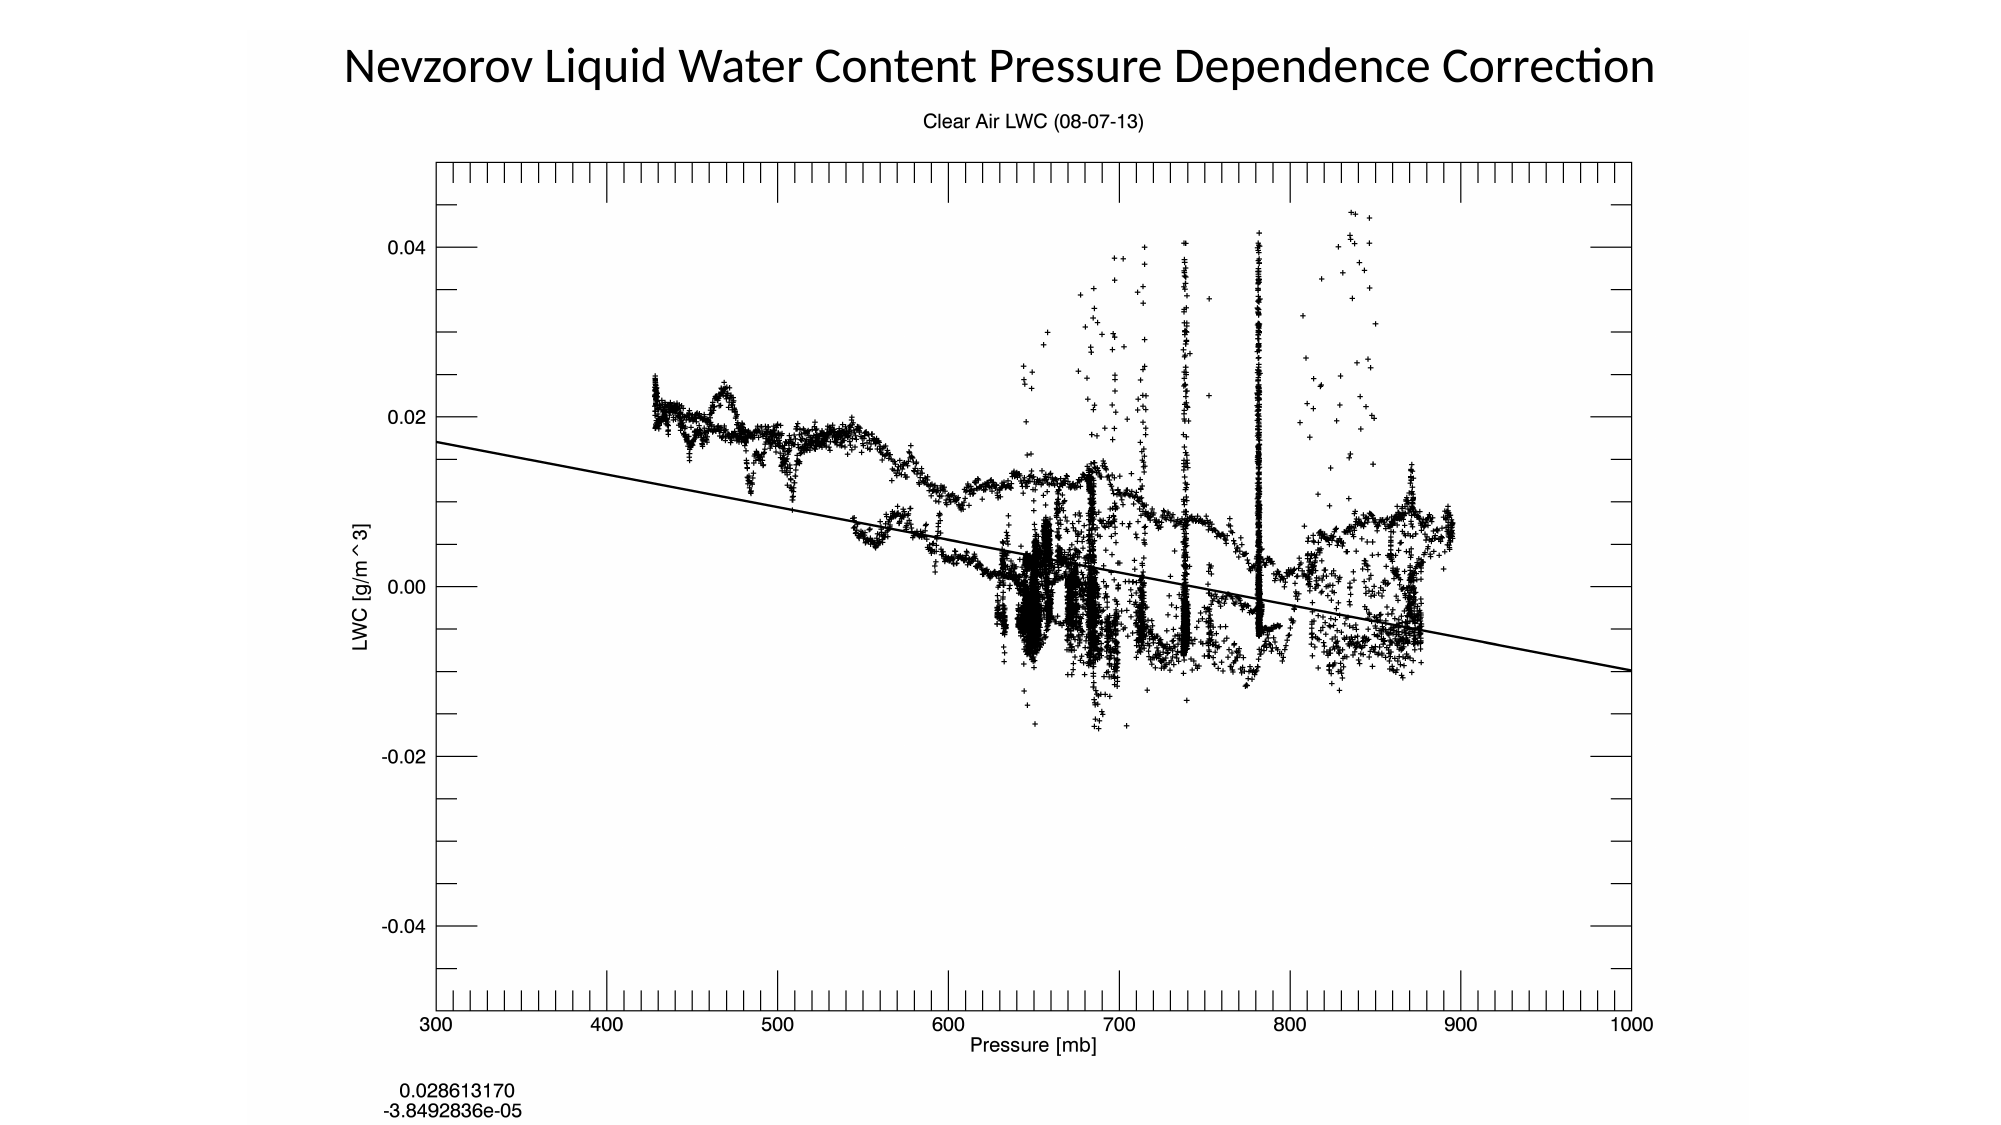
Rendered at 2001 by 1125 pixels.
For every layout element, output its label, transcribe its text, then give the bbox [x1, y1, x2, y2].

text_box Nevzorov Liquid Water Content Pressure Dependence Correction [0, 25, 2000, 101]
picture [247, 29, 1749, 1125]
